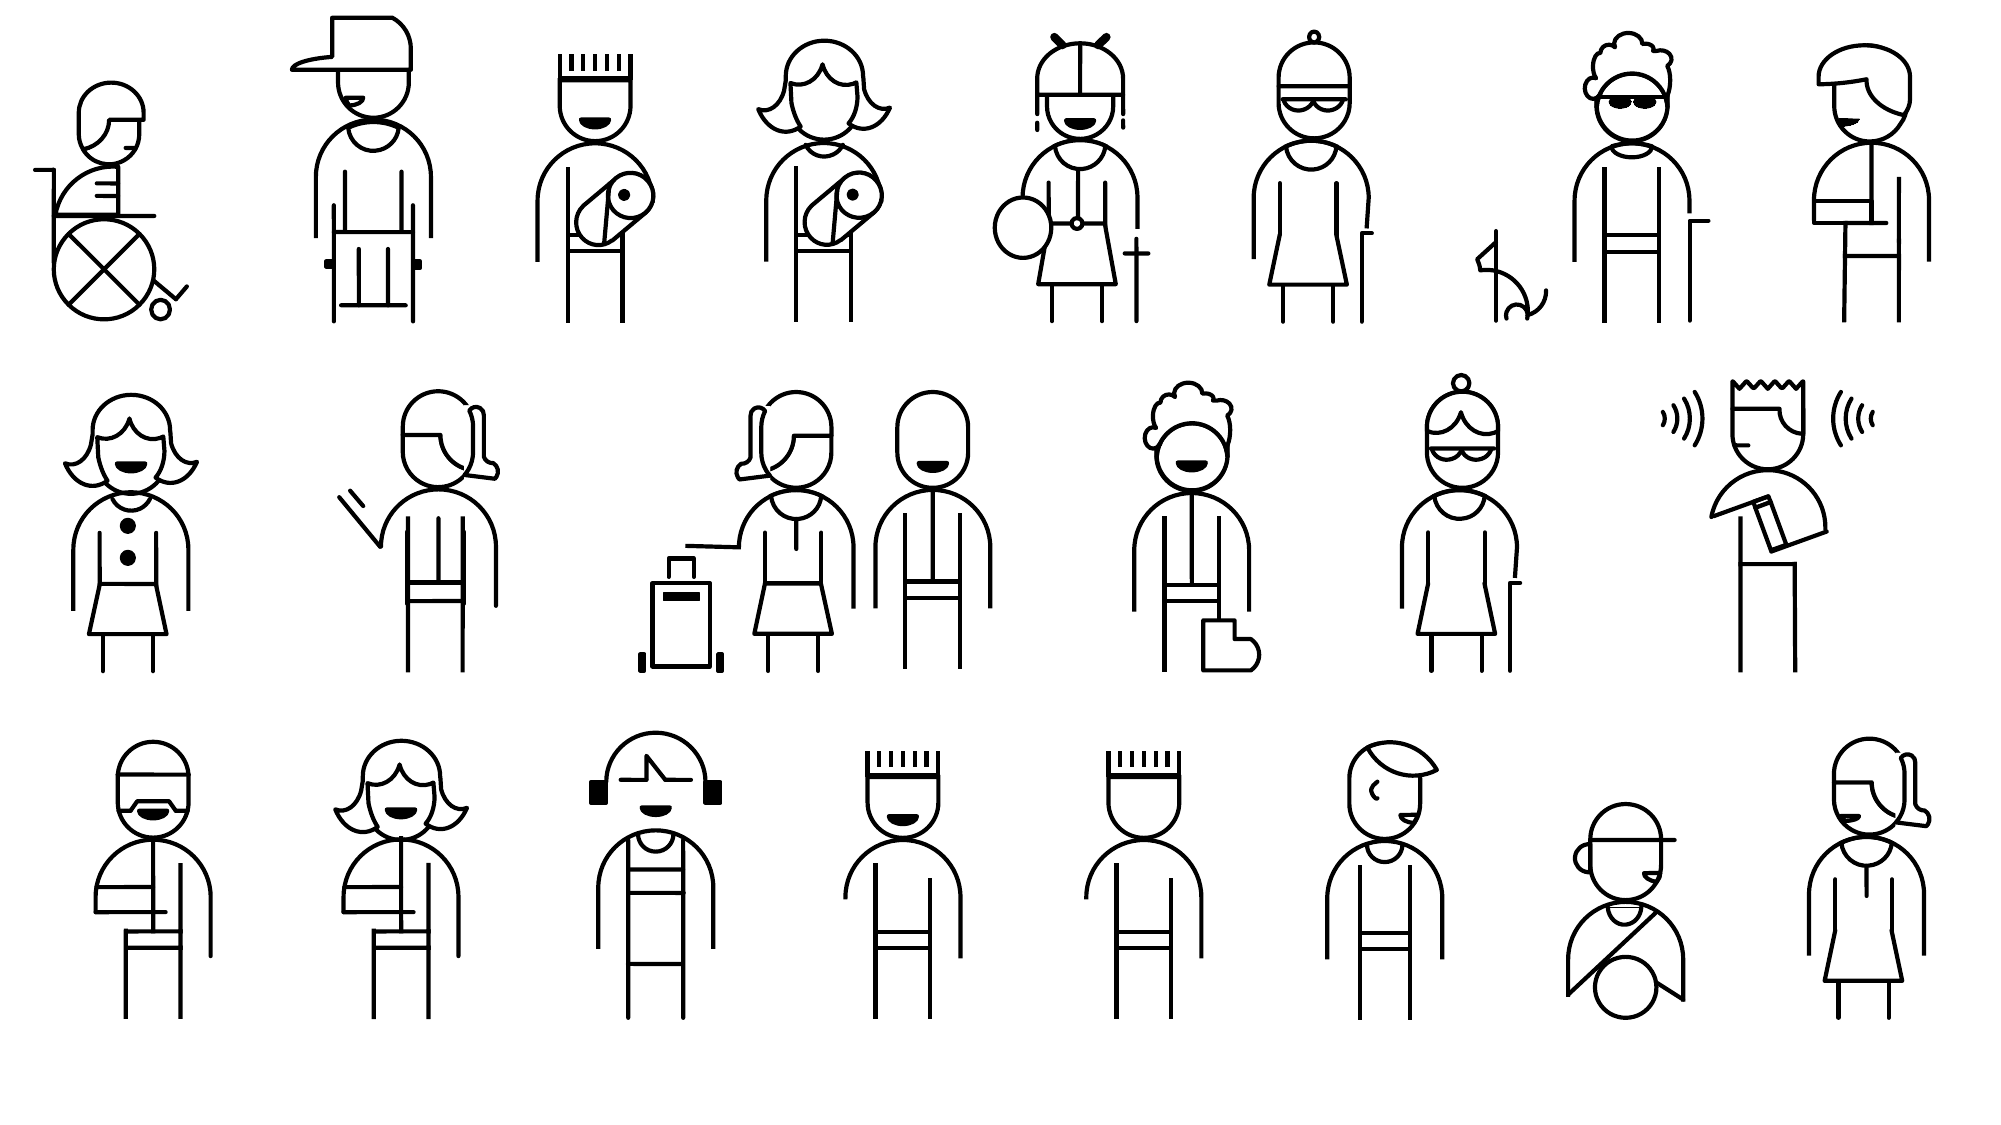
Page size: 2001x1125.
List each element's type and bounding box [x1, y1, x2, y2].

text_box [92, 738, 214, 1021]
text_box [1397, 371, 1524, 674]
text_box [637, 388, 995, 674]
text_box [533, 51, 657, 325]
text_box [1130, 379, 1262, 674]
text_box [587, 729, 724, 1021]
text_box [1563, 800, 1687, 1021]
text_box [1473, 29, 1712, 325]
text_box [335, 387, 502, 674]
text_box [1809, 41, 1933, 325]
text_box [1323, 735, 1446, 1021]
text_box [841, 748, 965, 1021]
text_box [61, 391, 200, 675]
text_box [991, 31, 1151, 325]
text_box [1659, 378, 1876, 674]
text_box [1804, 735, 1933, 1021]
text_box [288, 14, 435, 325]
text_box [331, 737, 470, 1021]
text_box [1249, 28, 1376, 325]
text_box [1082, 748, 1206, 1021]
text_box [754, 37, 893, 325]
text_box [31, 79, 191, 325]
